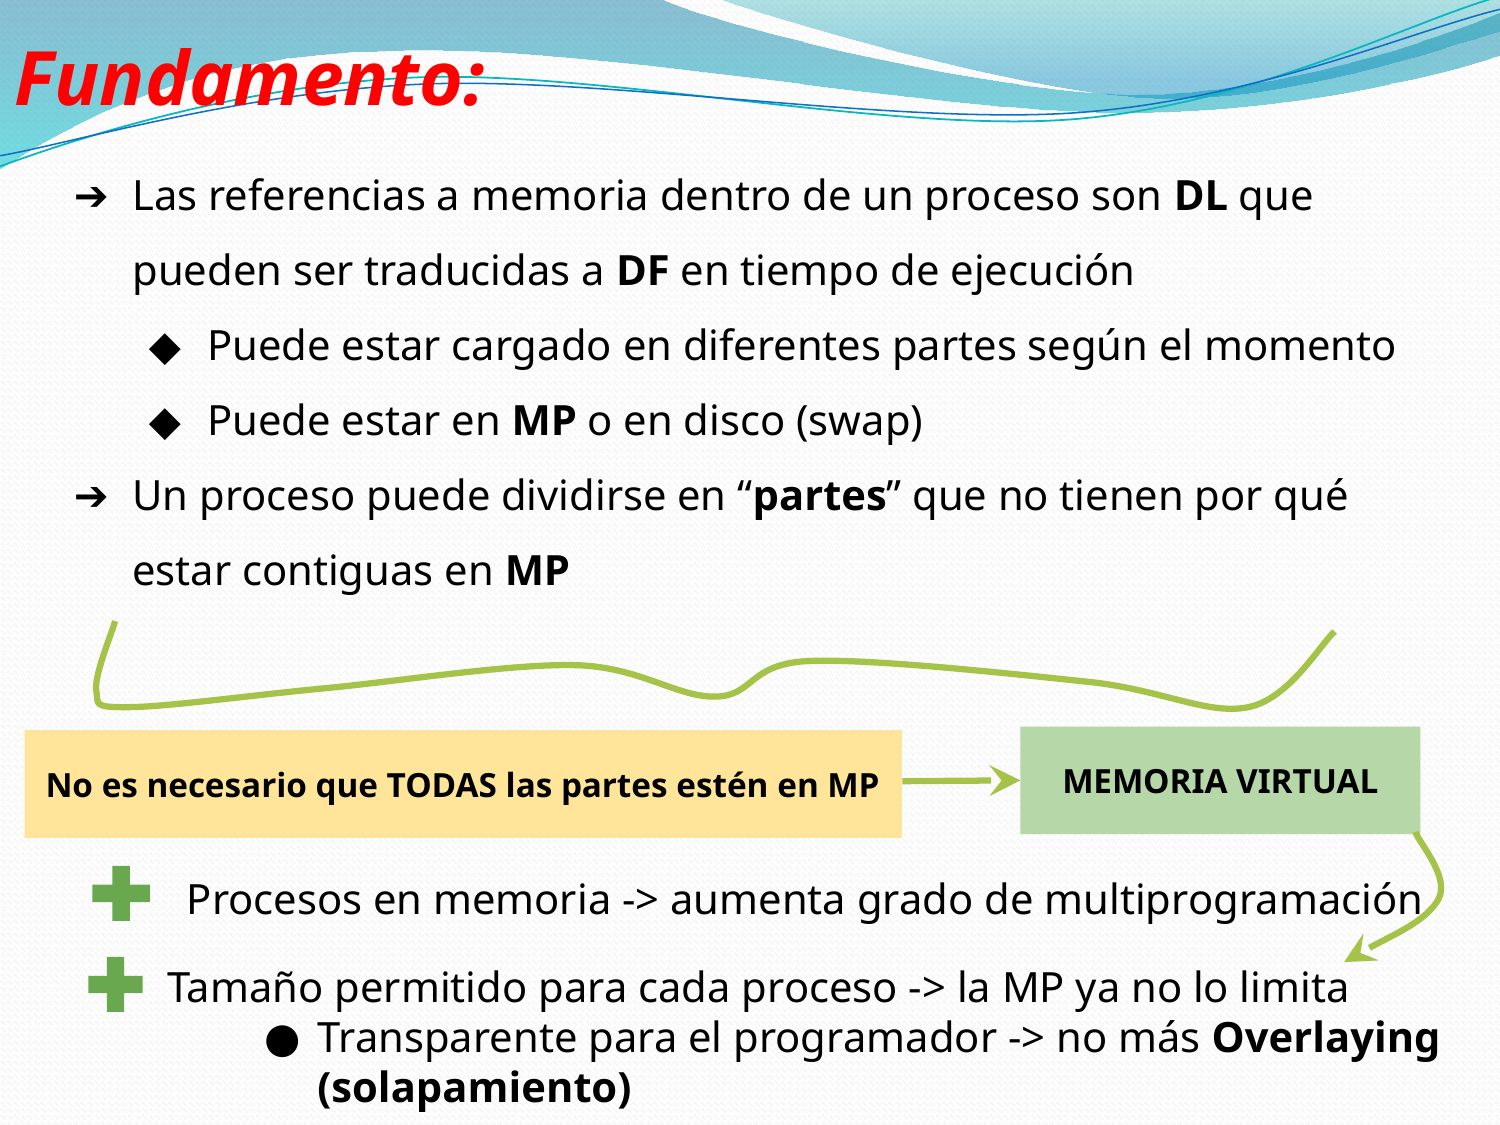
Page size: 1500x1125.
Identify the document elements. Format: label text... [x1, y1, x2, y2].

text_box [24, 620, 1335, 838]
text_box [81, 843, 1500, 952]
text_box Fundamento: [0, 23, 1500, 129]
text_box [902, 726, 1421, 835]
text_box [88, 965, 143, 1012]
text_box Las referencias a memoria dentro de un proceso son DL que pueden ser traducidas a DF en tiempo de ejecución Puede estar cargado en diferentes partes según el momento Puede estar en MP o en disco (swap) Un proceso puede dividirse en “partes” que no tienen por qué estar contiguas en MP [42, 128, 1458, 648]
text_box Tamaño permitido para cada proceso -> la MP ya no lo limita Transparente para el programador -> no más Overlaying (solapamiento) [152, 982, 1500, 1090]
